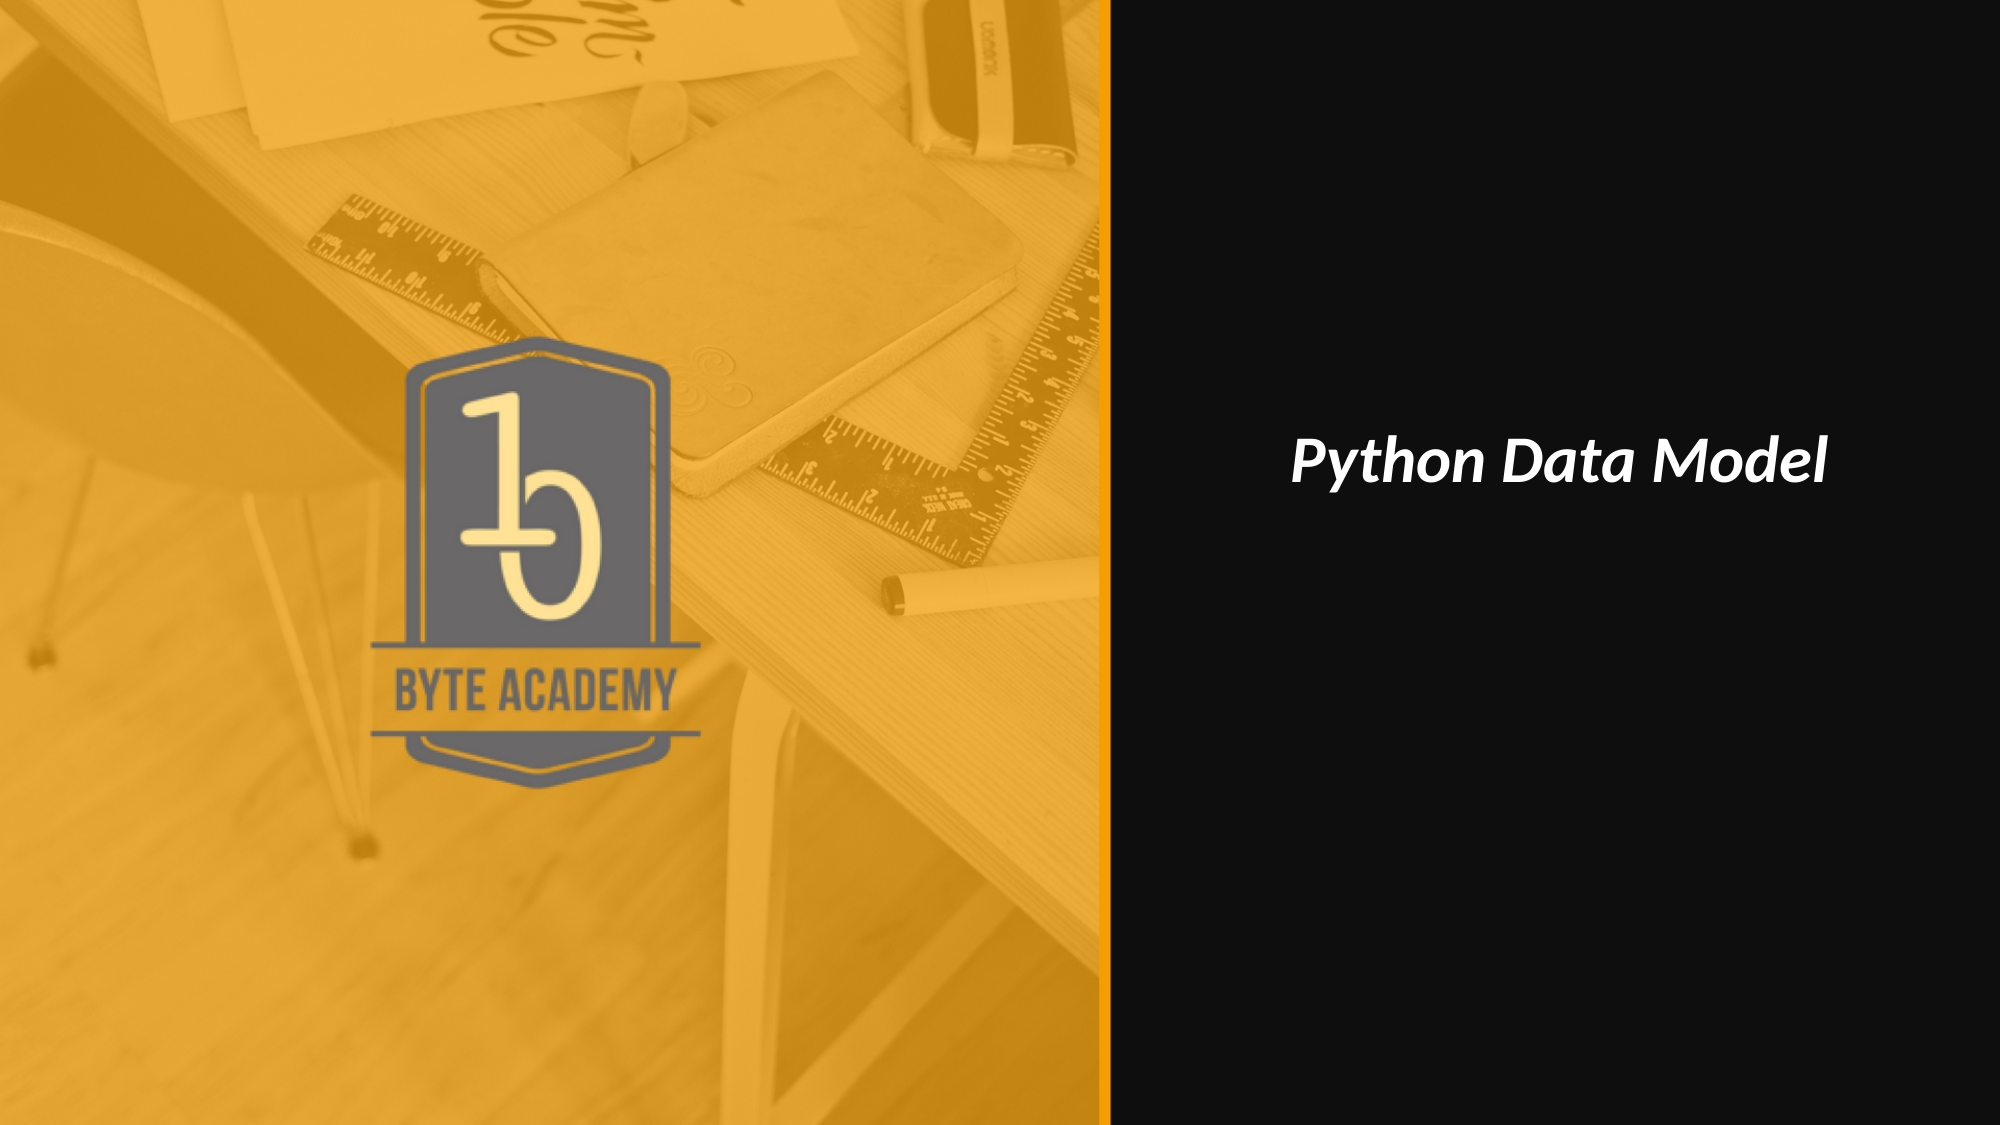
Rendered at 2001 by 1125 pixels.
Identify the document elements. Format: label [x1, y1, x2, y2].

list [0, 0, 2000, 1125]
